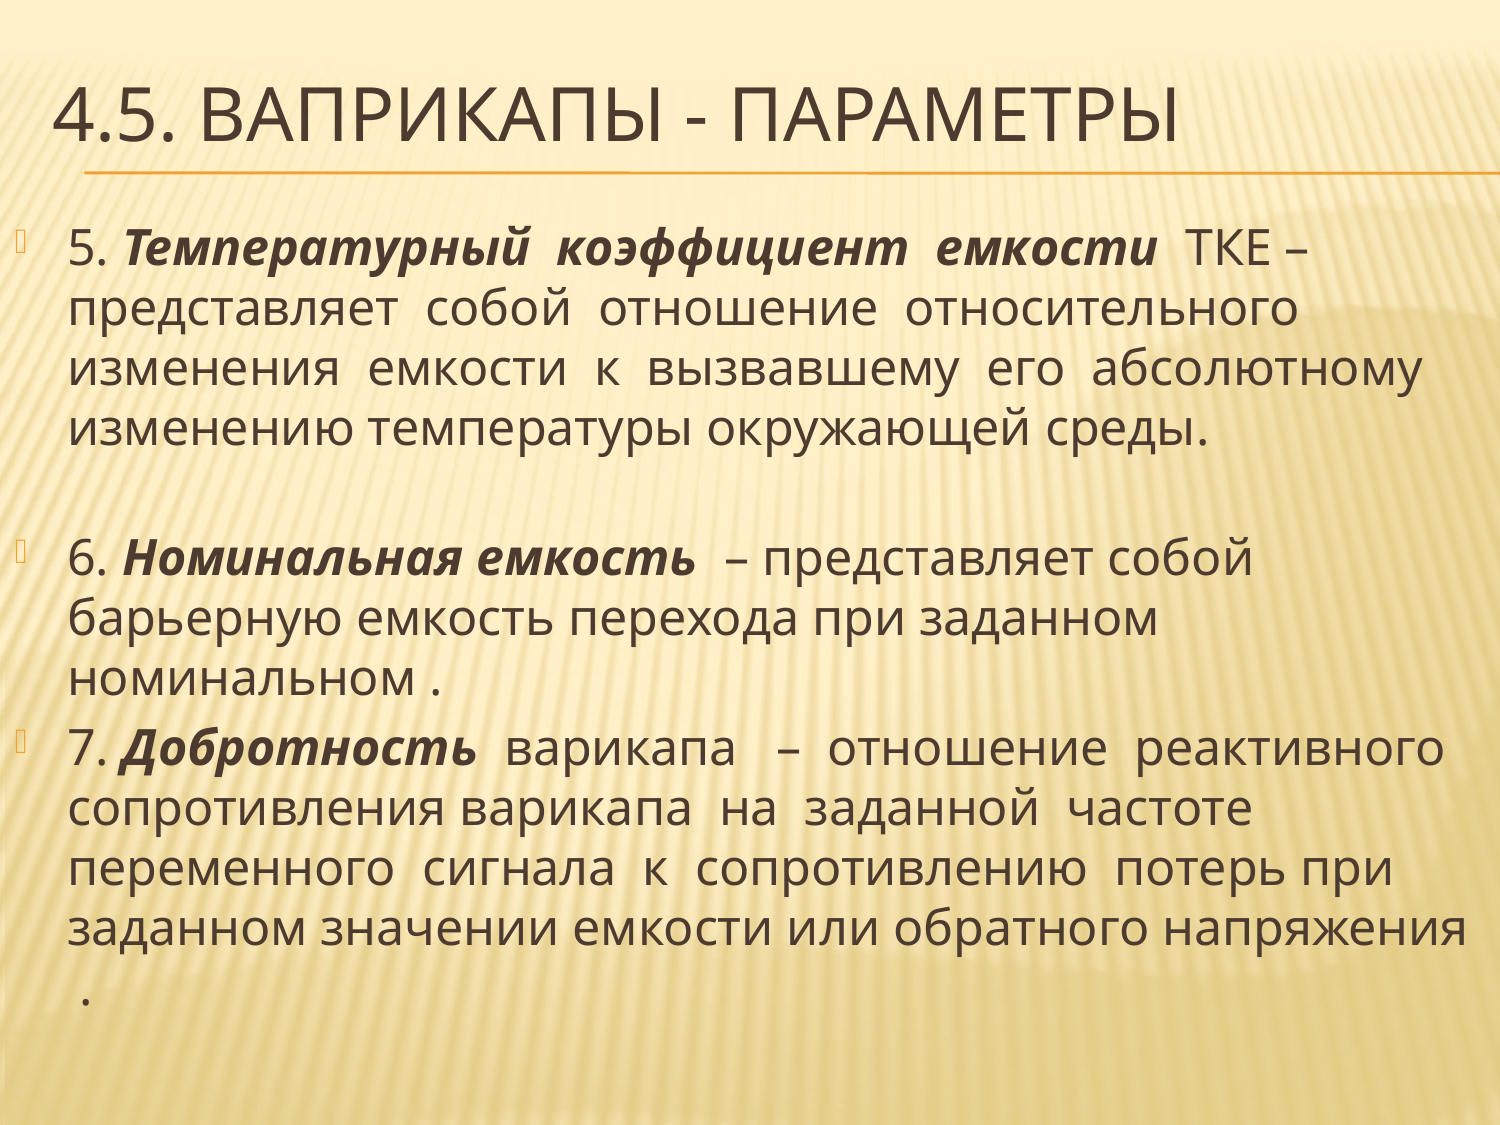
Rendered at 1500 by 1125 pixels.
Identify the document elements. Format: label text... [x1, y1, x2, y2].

title 4.5. ваприкапы - параметры [37, 42, 1463, 181]
